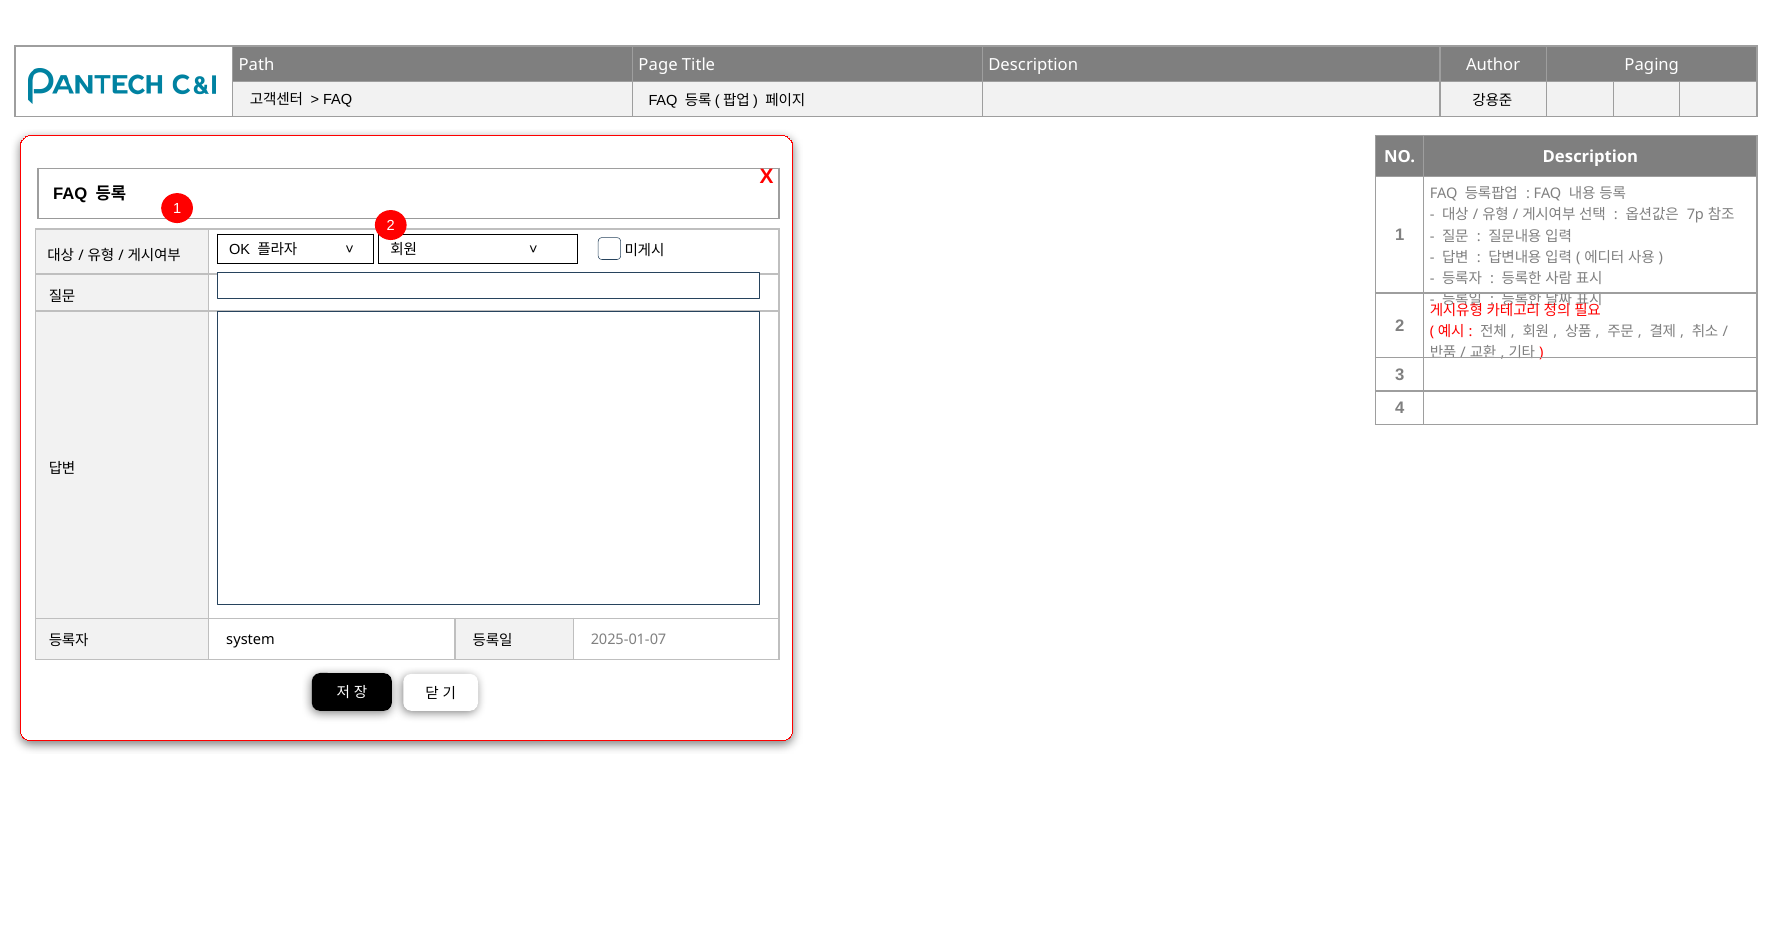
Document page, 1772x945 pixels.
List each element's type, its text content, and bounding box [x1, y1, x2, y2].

picture [19, 52, 226, 111]
table_cell 2 [1376, 294, 1423, 357]
table_cell FAQ 등록팝업 : FAQ 내용 등록 - 대상/유형/게시여부 선택 : 옵션값은 7p참조 - 질문 : 질문내용 입력 - 답변 : 답변내용 입력(에디터 사용) - 등록자 : 등록한 사람 표시 - 등록일 : 등록한 날짜 표시 [1424, 177, 1756, 292]
table_cell 3 [1376, 358, 1423, 390]
table_header NO. [1376, 136, 1423, 176]
table_cell 답변 [36, 312, 208, 618]
text_box [20, 135, 793, 741]
text_box 강용준 [1443, 83, 1542, 116]
text_box 2 [376, 212, 405, 238]
table_cell 등록자 [36, 619, 208, 659]
table_header 회원 ˅ [379, 235, 577, 263]
text_box 1 [163, 195, 191, 221]
table_cell 1 [1376, 177, 1423, 292]
table_cell [1424, 358, 1756, 390]
table_header FAQ 등록 [39, 169, 778, 218]
table_header OK 플라자 ˅ [218, 235, 373, 263]
table_cell [209, 312, 778, 618]
table_cell 질문 [36, 275, 208, 310]
table_header 대상/유형/게시여부 [36, 230, 208, 273]
table_header 미게시 [589, 234, 759, 264]
table_cell [209, 275, 778, 310]
table_header X [745, 149, 781, 204]
table_cell 게시유형 카테고리 정의 필요 (예시: 전체, 회원, 상품, 주문, 결제, 취소/반품/교환,기타) [1424, 294, 1756, 357]
table_cell [1424, 392, 1756, 424]
text_box 저 장 [311, 672, 392, 711]
text_box [215, 309, 761, 606]
table_cell 2025-01-07 [574, 619, 778, 659]
text_box [215, 270, 761, 301]
table_header Description [1424, 136, 1756, 176]
text_box FAQ 등록(팝업) 페이지 [633, 83, 972, 116]
table_cell 4 [1376, 392, 1423, 424]
table_cell 등록일 [456, 619, 573, 659]
text_box 고객센터 > FAQ [235, 82, 630, 116]
text_box 닫 기 [403, 673, 479, 711]
table_cell system [209, 619, 454, 659]
table_header [209, 230, 778, 273]
text_box [596, 235, 623, 262]
